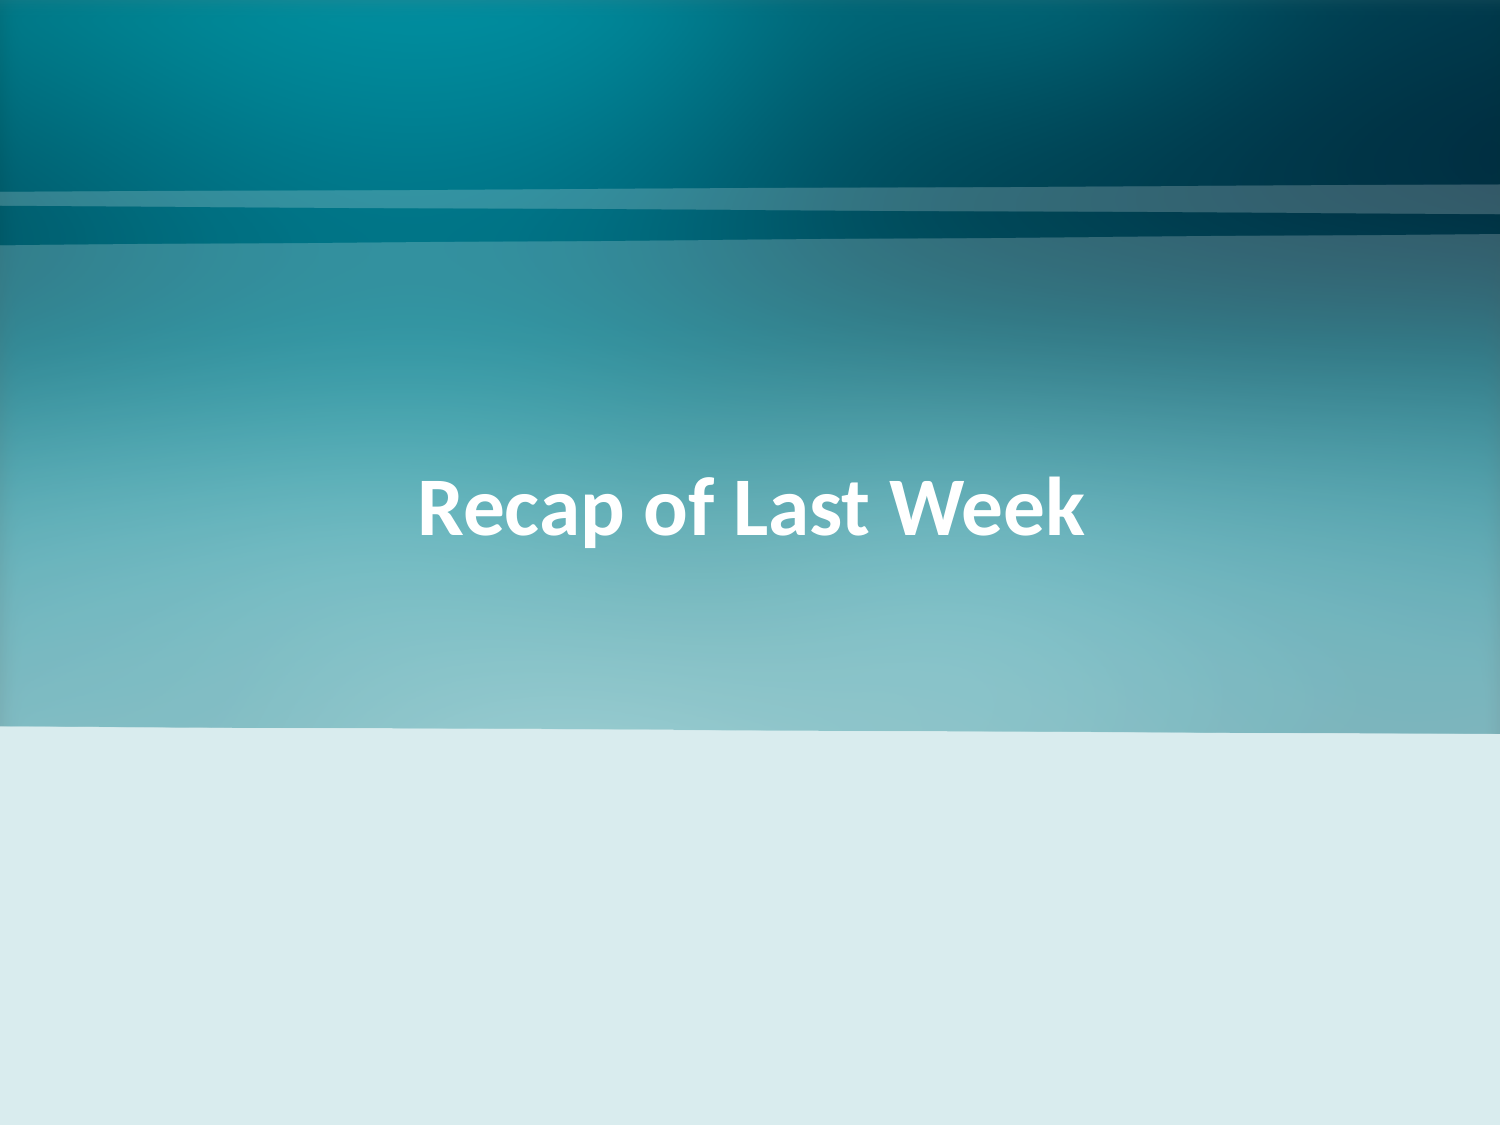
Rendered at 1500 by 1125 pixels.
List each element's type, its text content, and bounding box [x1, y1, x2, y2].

title Recap of Last Week [72, 325, 1431, 560]
picture [0, 0, 1500, 734]
